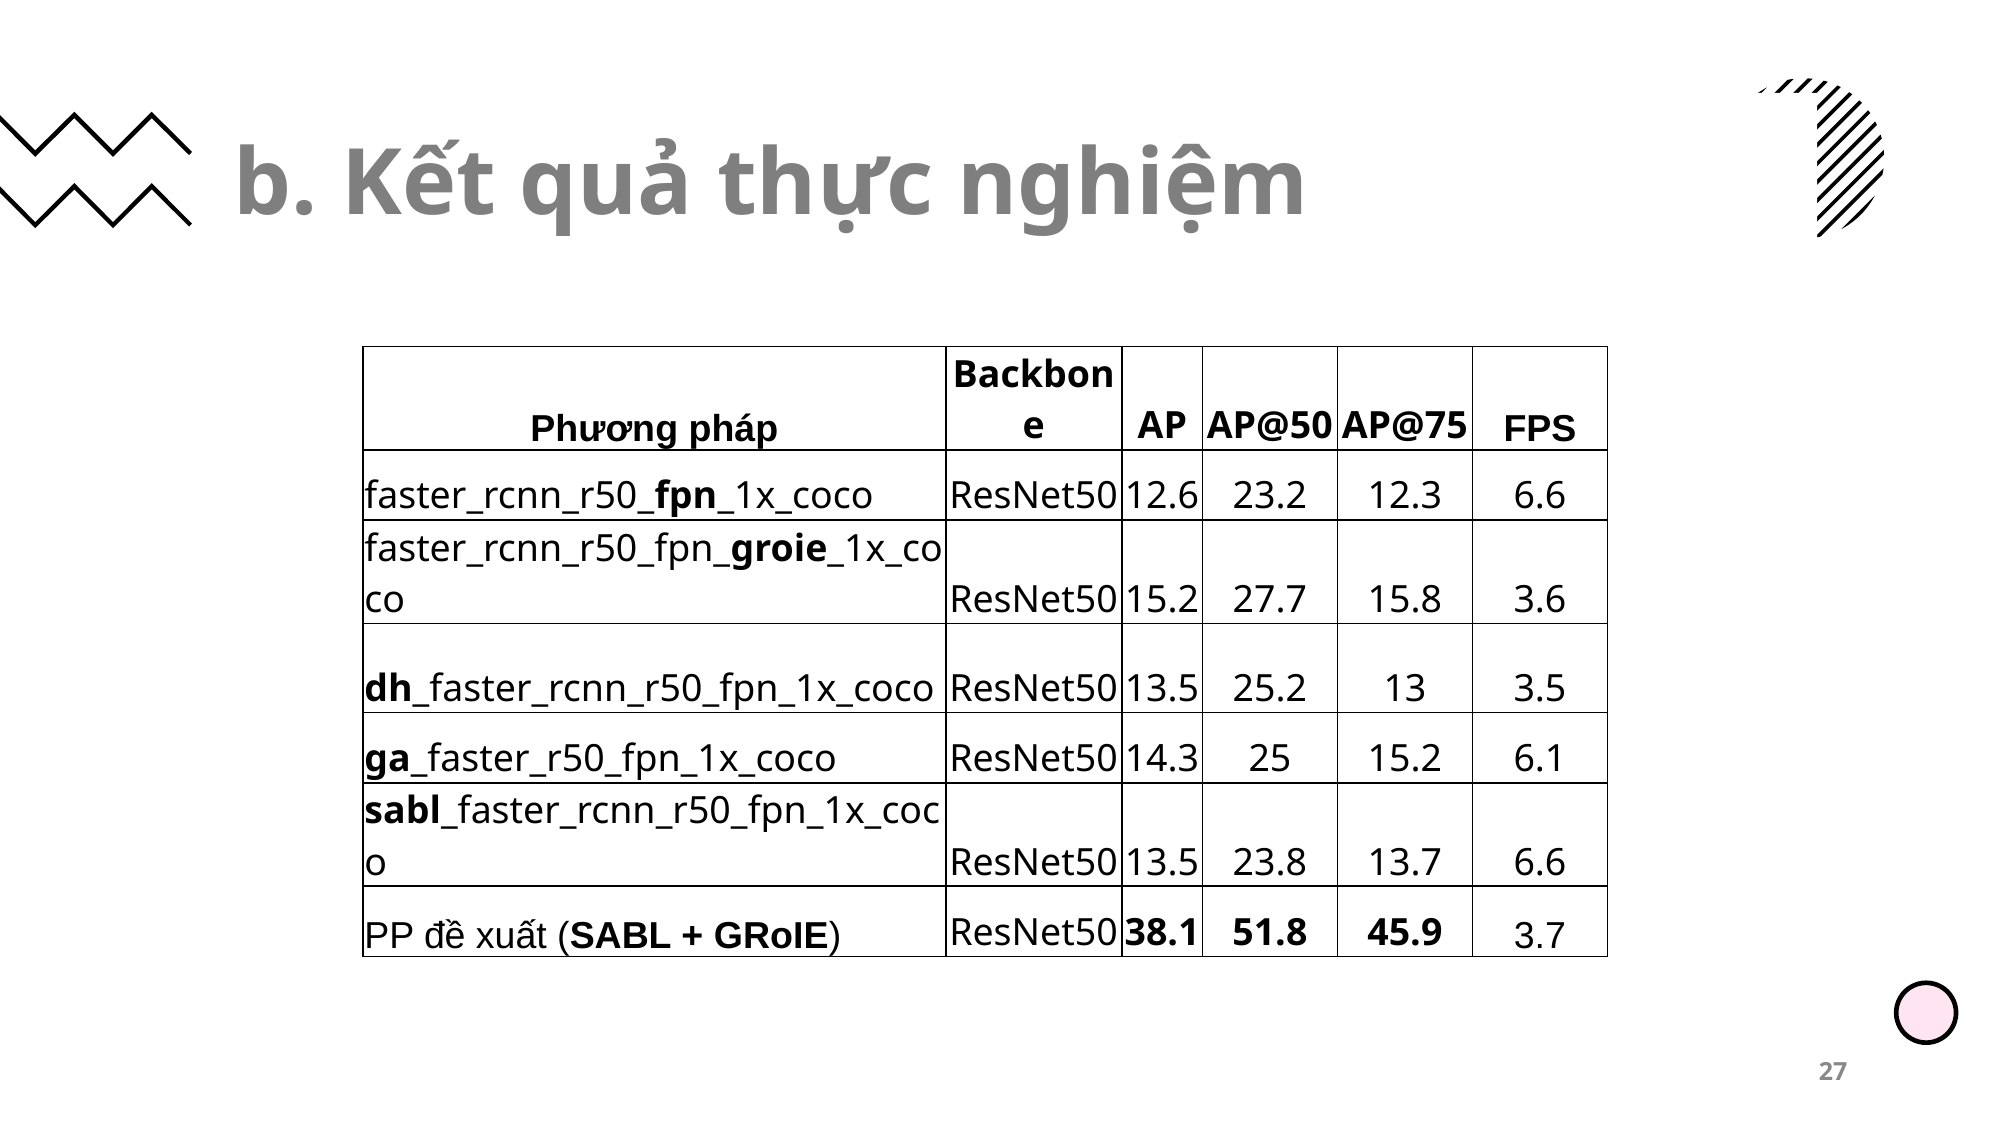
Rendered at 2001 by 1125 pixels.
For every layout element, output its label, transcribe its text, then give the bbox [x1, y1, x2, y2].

table_header AP [1123, 347, 1202, 449]
table_header AP@75 [1338, 347, 1472, 449]
table_cell 13.5 [1123, 624, 1202, 712]
table_header FPS [1473, 347, 1607, 449]
table_cell 3.7 [1473, 887, 1607, 956]
table_cell ResNet50 [947, 624, 1121, 712]
table_cell faster_rcnn_r50_fpn_1x_coco [364, 451, 945, 519]
table_cell 3.6 [1473, 521, 1607, 623]
table_cell 38.1 [1123, 887, 1202, 956]
table_cell sabl_faster_rcnn_r50_fpn_1x_coco [364, 784, 945, 885]
table_cell ResNet50 [947, 451, 1121, 519]
table_cell ResNet50 [947, 521, 1121, 623]
table_cell 45.9 [1338, 887, 1472, 956]
table_cell 6.1 [1473, 713, 1607, 782]
table_cell ResNet50 [947, 713, 1121, 782]
table_cell ResNet50 [947, 887, 1121, 956]
table_cell 25.2 [1203, 624, 1337, 712]
table_cell 6.6 [1473, 451, 1607, 519]
title b. Kết quả thực nghiệm [218, 92, 1818, 278]
table_cell 15.2 [1338, 713, 1472, 782]
table_cell 3.5 [1473, 624, 1607, 712]
table_cell 12.3 [1338, 451, 1472, 519]
table_cell 23.2 [1203, 451, 1337, 519]
table_cell 27.7 [1203, 521, 1337, 623]
table_cell ResNet50 [947, 784, 1121, 885]
table_cell PP đề xuất (SABL + GRoIE) [364, 887, 945, 956]
table_cell 13 [1338, 624, 1472, 712]
slide_number ‹#› [1412, 1042, 1863, 1103]
table_cell dh_faster_rcnn_r50_fpn_1x_coco [364, 624, 945, 712]
table_cell 14.3 [1123, 713, 1202, 782]
table_cell 6.6 [1473, 784, 1607, 885]
table_cell ga_faster_r50_fpn_1x_coco [364, 713, 945, 782]
table_cell 13.7 [1338, 784, 1472, 885]
table_header Phương pháp [364, 347, 945, 449]
table_cell 15.2 [1123, 521, 1202, 623]
table_cell 25 [1203, 713, 1337, 782]
table_cell 12.6 [1123, 451, 1202, 519]
table_cell 51.8 [1203, 887, 1337, 956]
table_header AP@50 [1203, 347, 1337, 449]
table_cell 23.8 [1203, 784, 1337, 885]
table_header Backbone [947, 347, 1121, 449]
table_cell 15.8 [1338, 521, 1472, 623]
table_cell 13.5 [1123, 784, 1202, 885]
table_cell faster_rcnn_r50_fpn_groie_1x_coco [364, 521, 945, 623]
